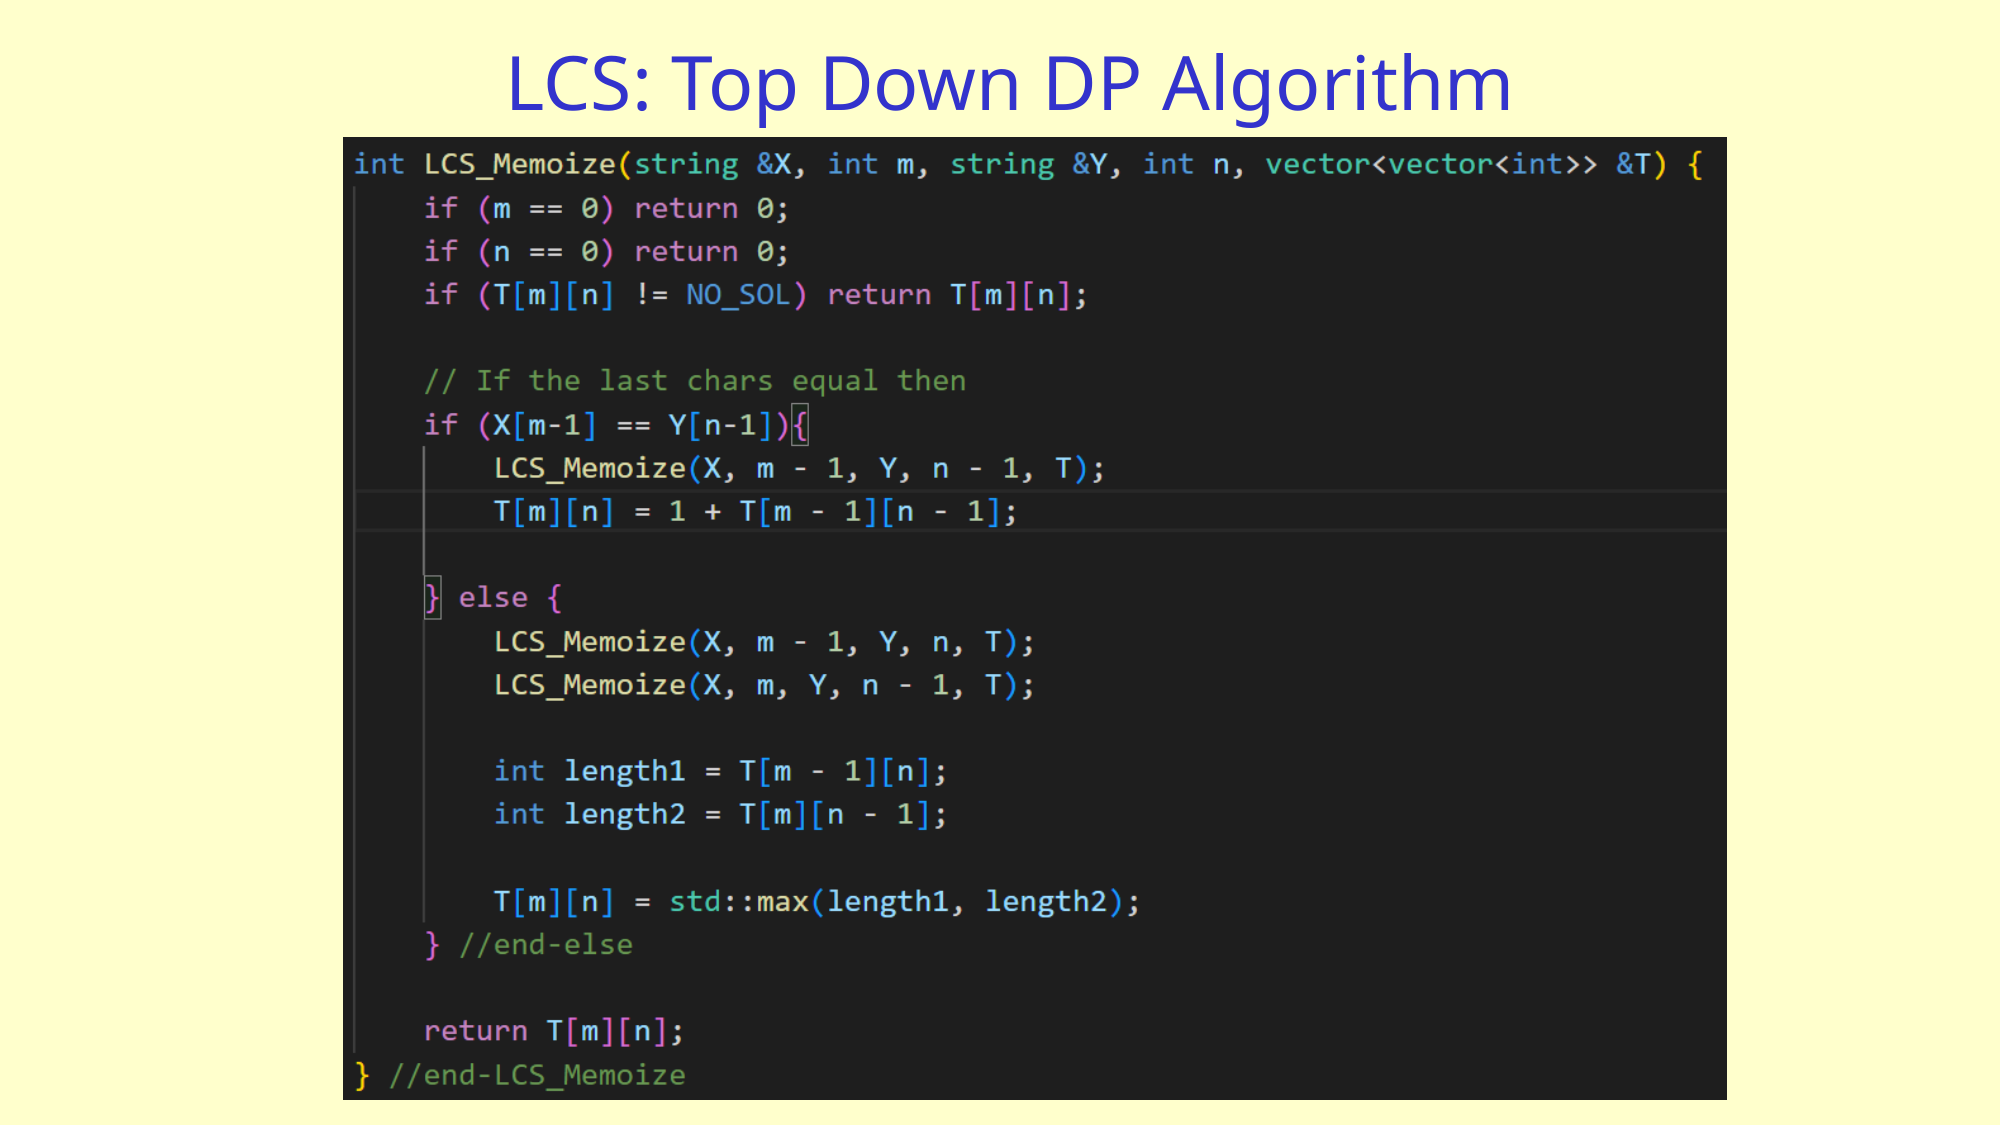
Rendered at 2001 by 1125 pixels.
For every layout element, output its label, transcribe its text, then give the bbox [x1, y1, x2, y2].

title LCS: Top Down DP Algorithm [295, 23, 1727, 138]
picture [343, 137, 1727, 1100]
